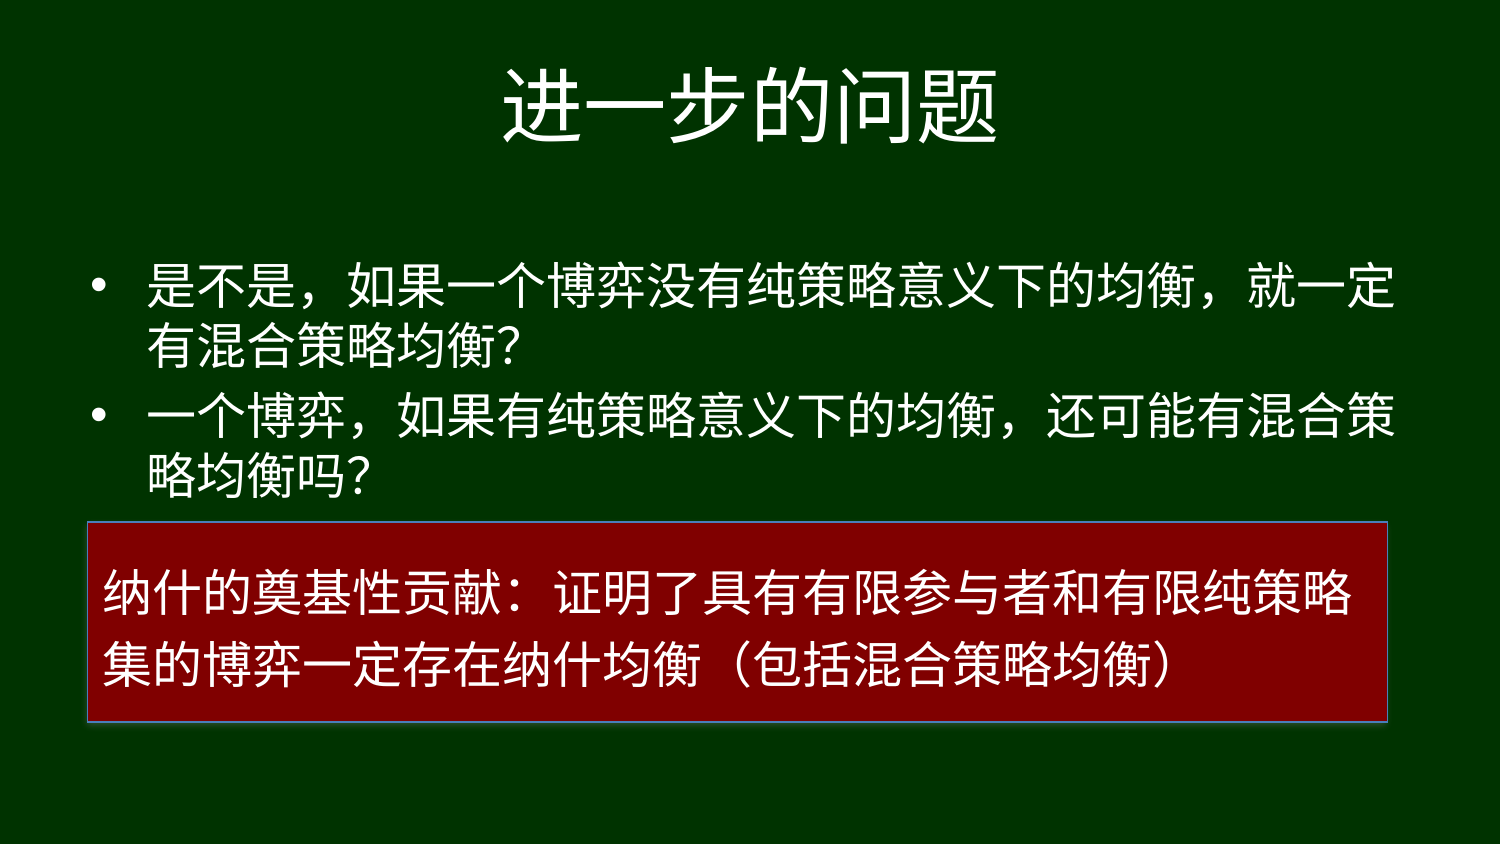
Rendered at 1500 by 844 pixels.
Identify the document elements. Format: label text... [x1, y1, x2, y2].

list 是不是，如果一个博弈没有纯策略意义下的均衡，就一定有混合策略均衡？ 一个博弈，如果有纯策略意义下的均衡，还可能有混合策略均衡吗？ [75, 246, 1425, 522]
text_box 纳什的奠基性贡献：证明了具有有限参与者和有限纯策略集的博弈一定存在纳什均衡（包括混合策略均衡） [87, 521, 1388, 722]
title 进一步的问题 [75, 33, 1425, 175]
